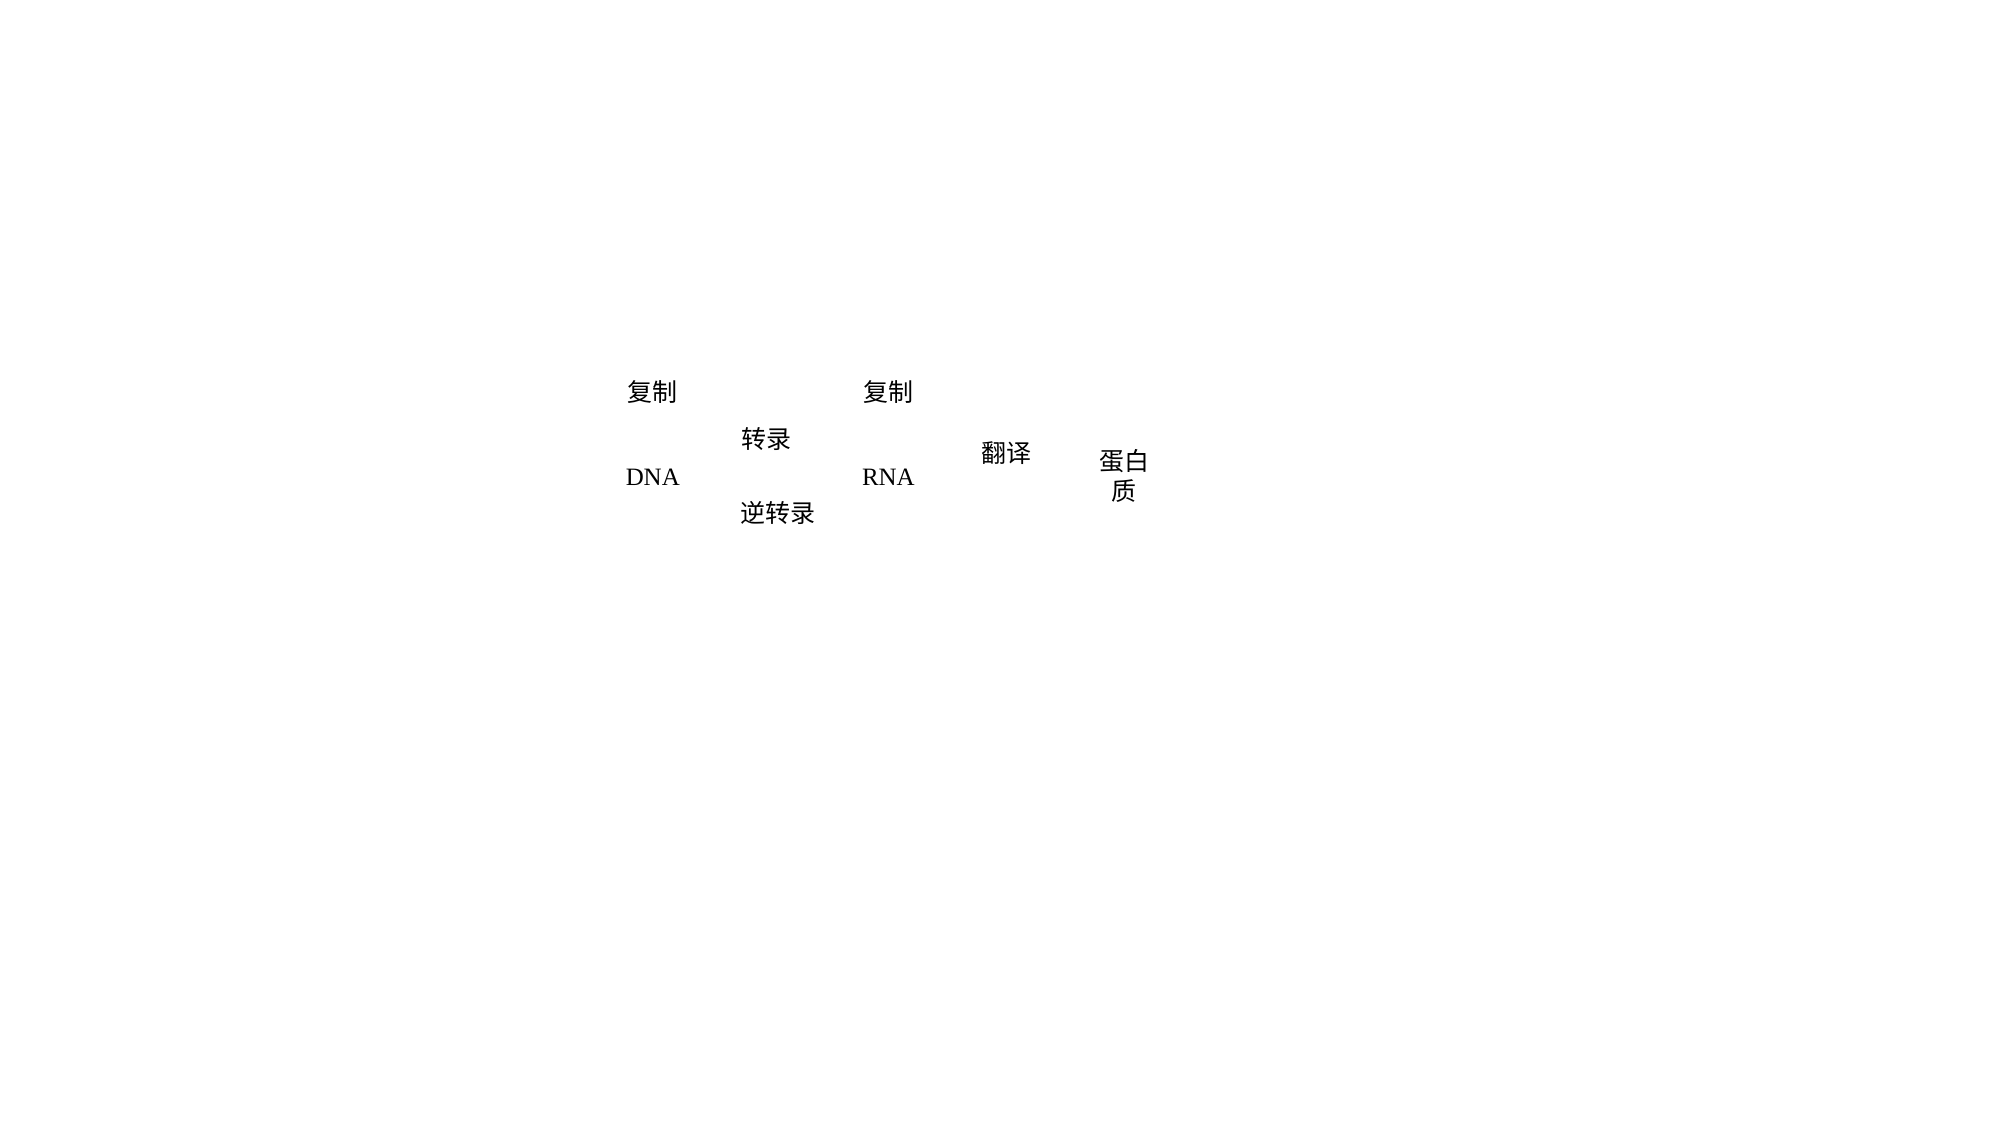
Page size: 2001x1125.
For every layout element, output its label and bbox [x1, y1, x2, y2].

text_box [591, 369, 1185, 537]
